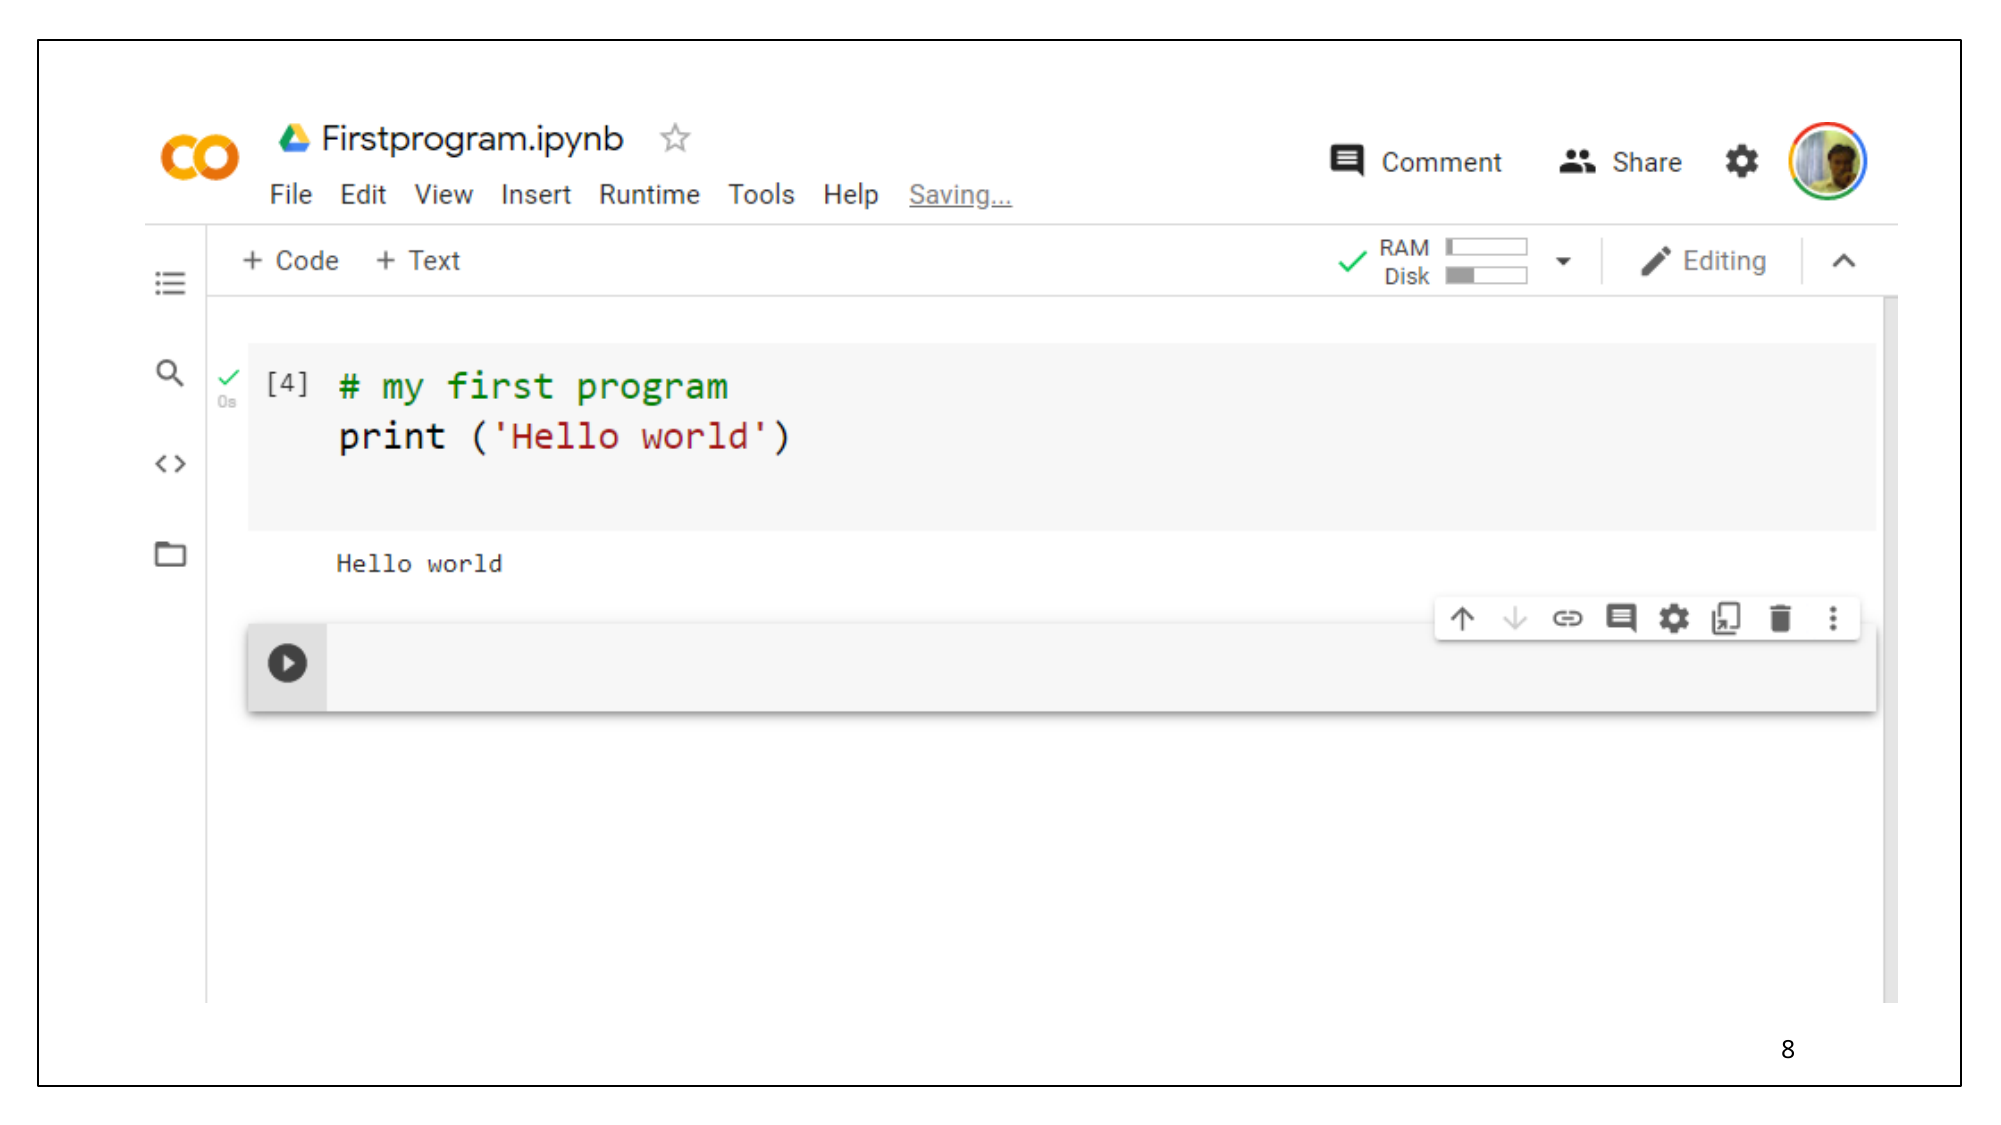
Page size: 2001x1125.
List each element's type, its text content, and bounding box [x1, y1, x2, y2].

picture [144, 121, 1898, 1004]
slide_number 8 [1530, 1020, 1811, 1081]
